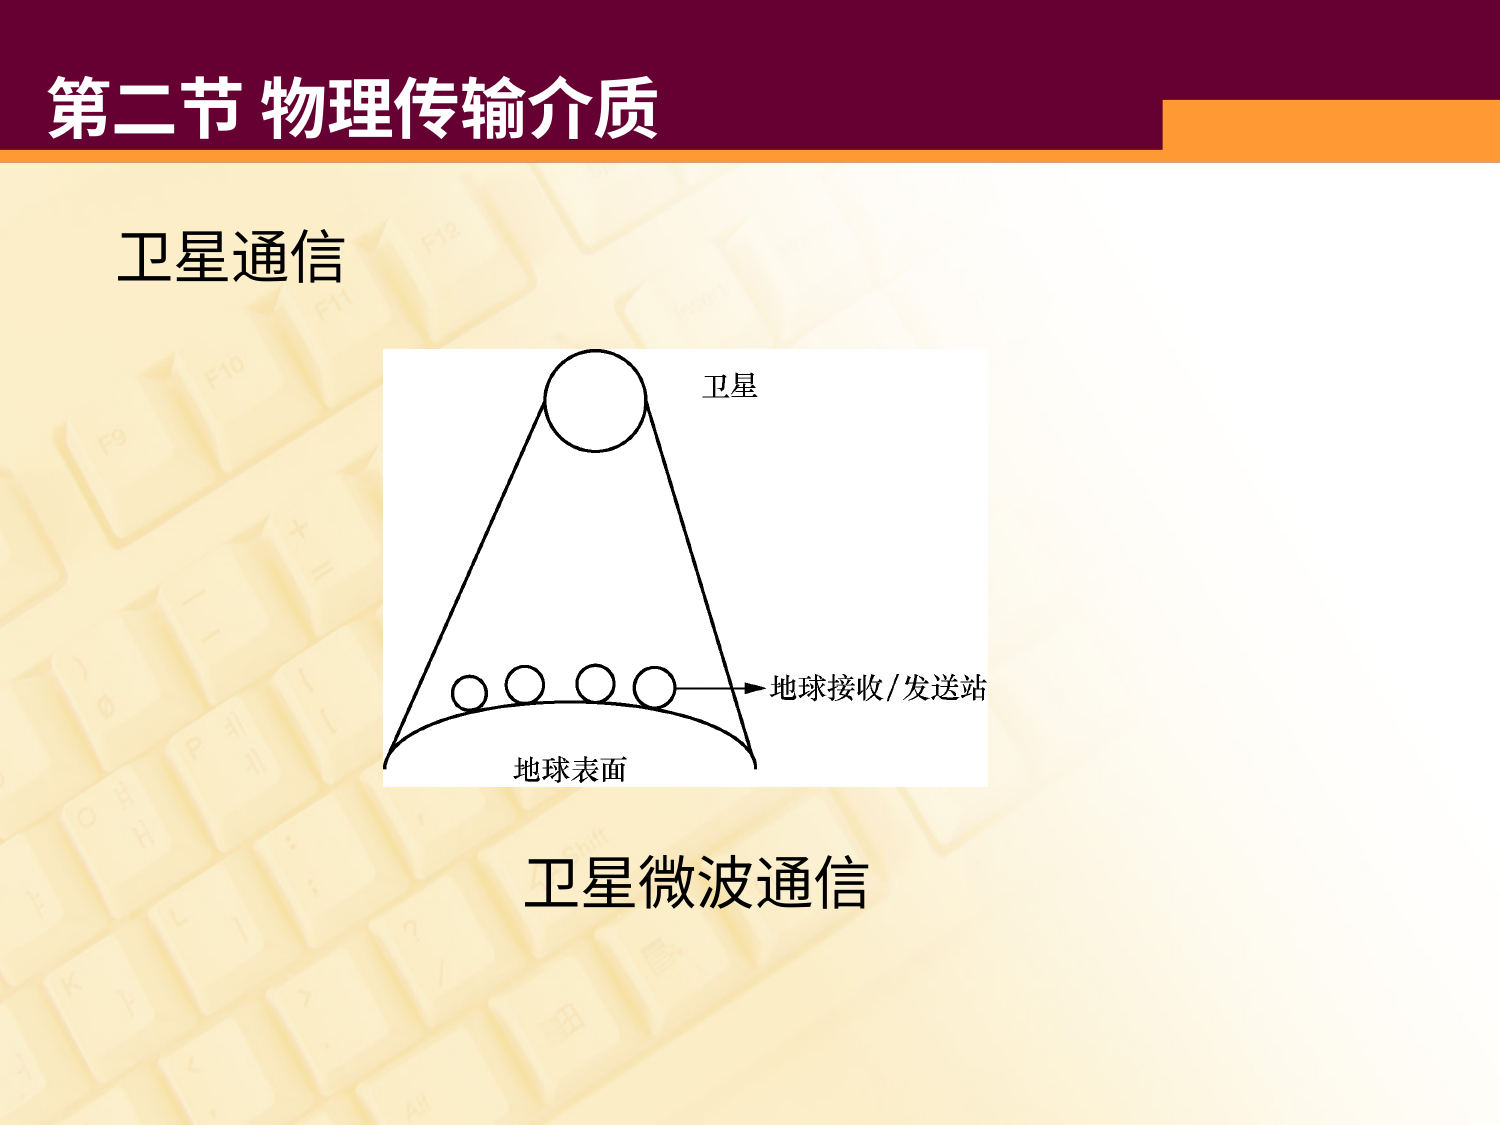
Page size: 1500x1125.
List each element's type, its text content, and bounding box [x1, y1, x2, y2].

list 卫星通信 [100, 212, 1426, 1013]
text_box 卫星微波通信 [277, 838, 1117, 924]
picture [0, 163, 1500, 1125]
title 第二节 物理传输介质 [29, 50, 1338, 164]
